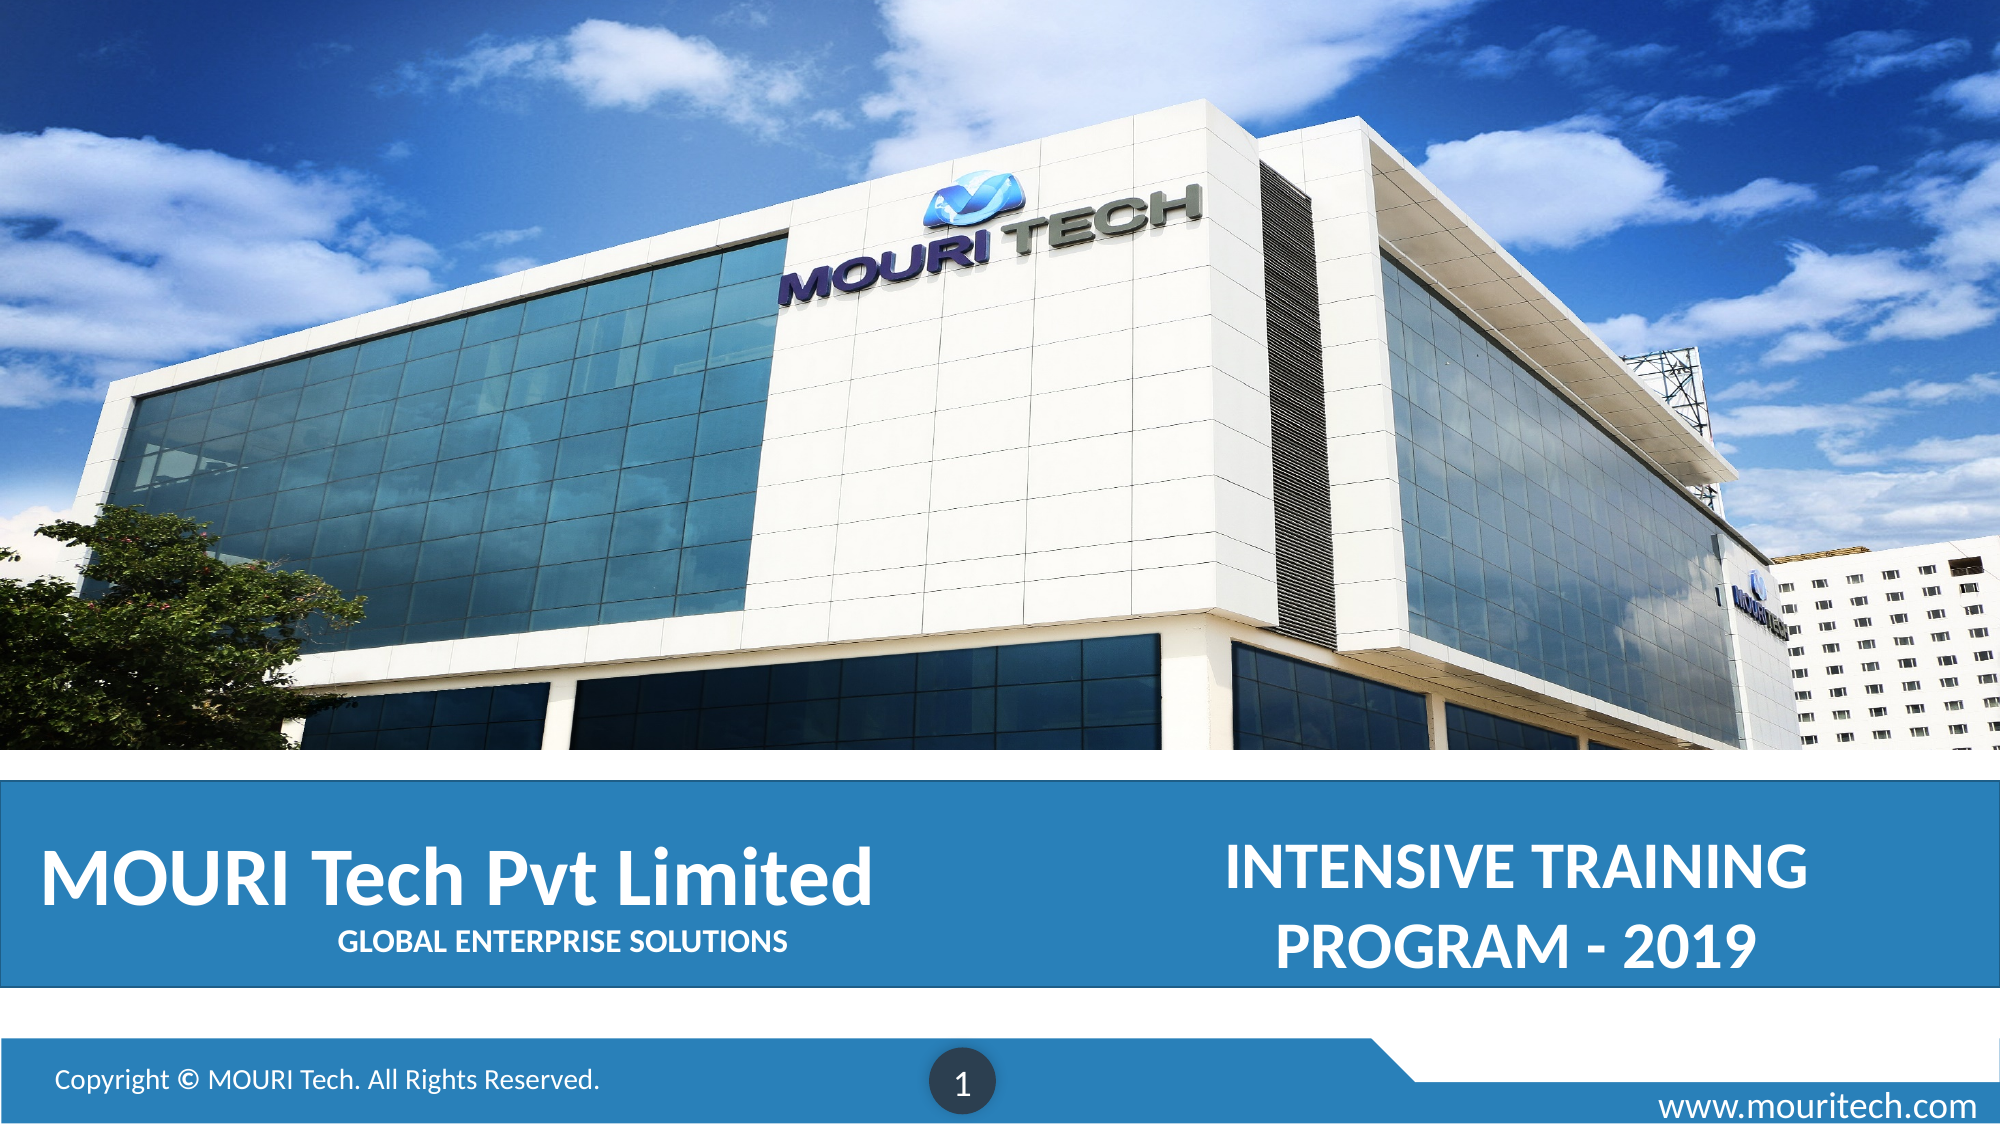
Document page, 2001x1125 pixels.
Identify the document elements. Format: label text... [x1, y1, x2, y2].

slide_number 1 [1412, 1042, 1863, 1103]
text_box 1 [929, 1051, 1002, 1111]
text_box MOURI Tech Pvt Limited [25, 814, 912, 930]
text_box [0, 780, 2000, 988]
text_box GLOBAL ENTERPRISE SOLUTIONS [322, 911, 813, 967]
picture [0, 0, 2000, 750]
text_box INTENSIVE TRAINING PROGRAM - 2019 [1088, 814, 1945, 990]
